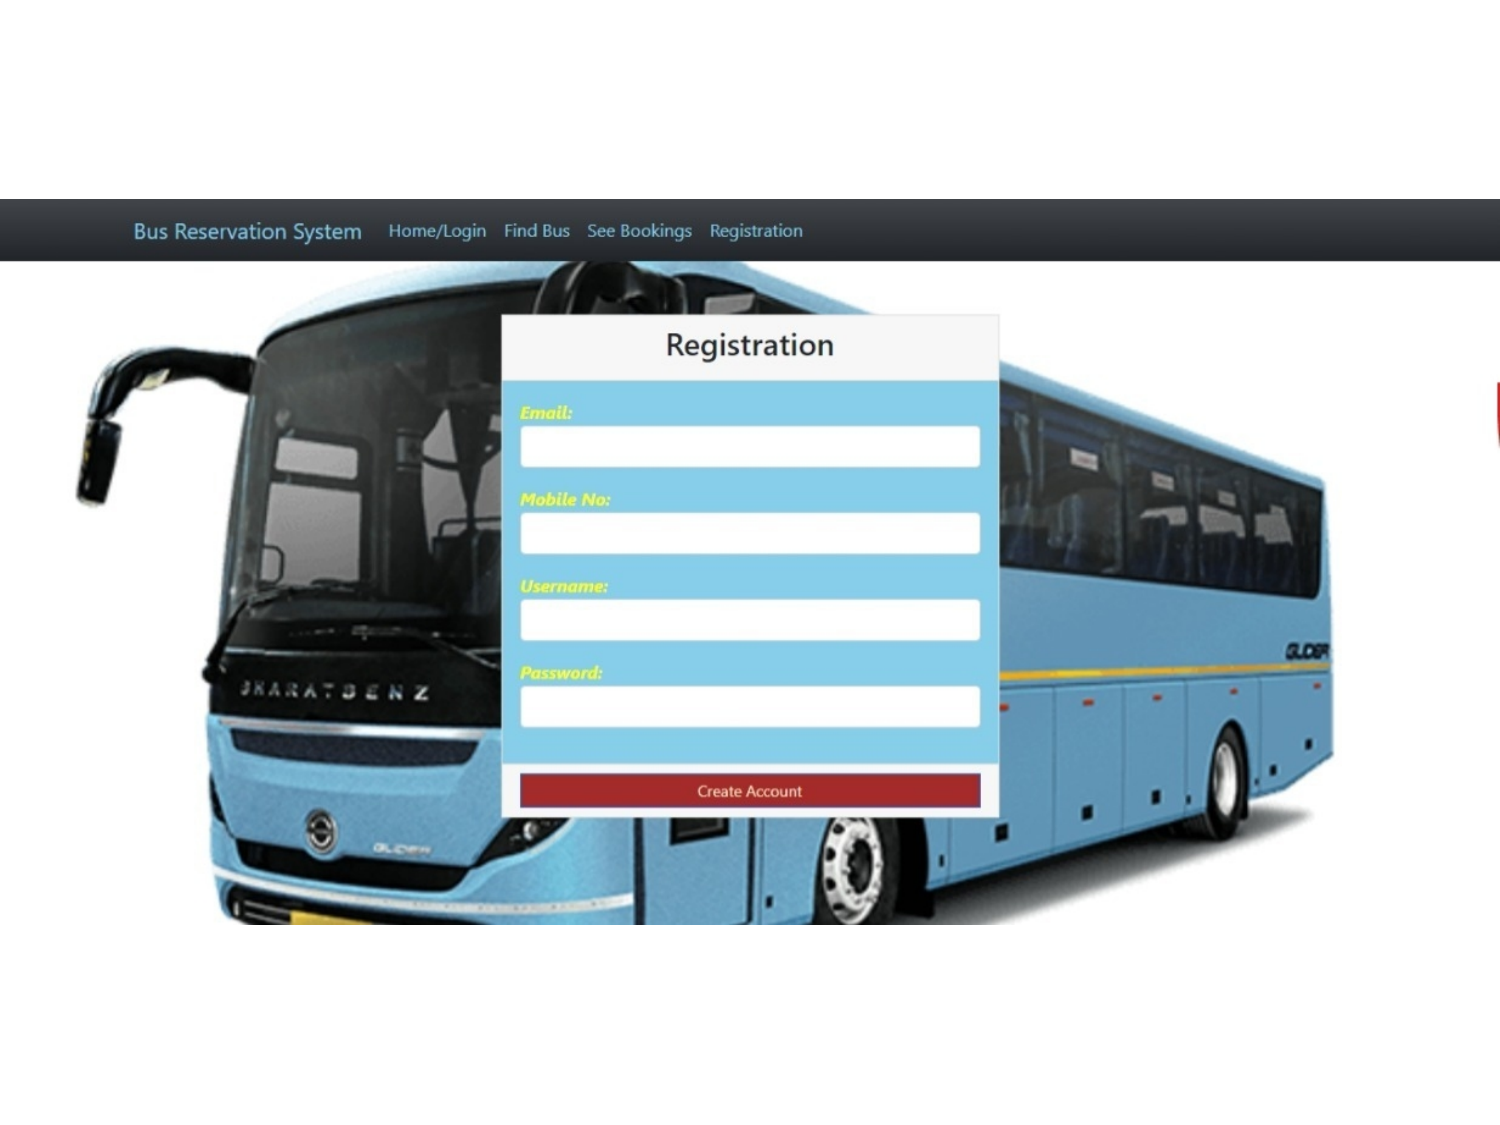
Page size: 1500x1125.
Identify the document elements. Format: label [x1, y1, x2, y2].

picture [0, 199, 1500, 926]
